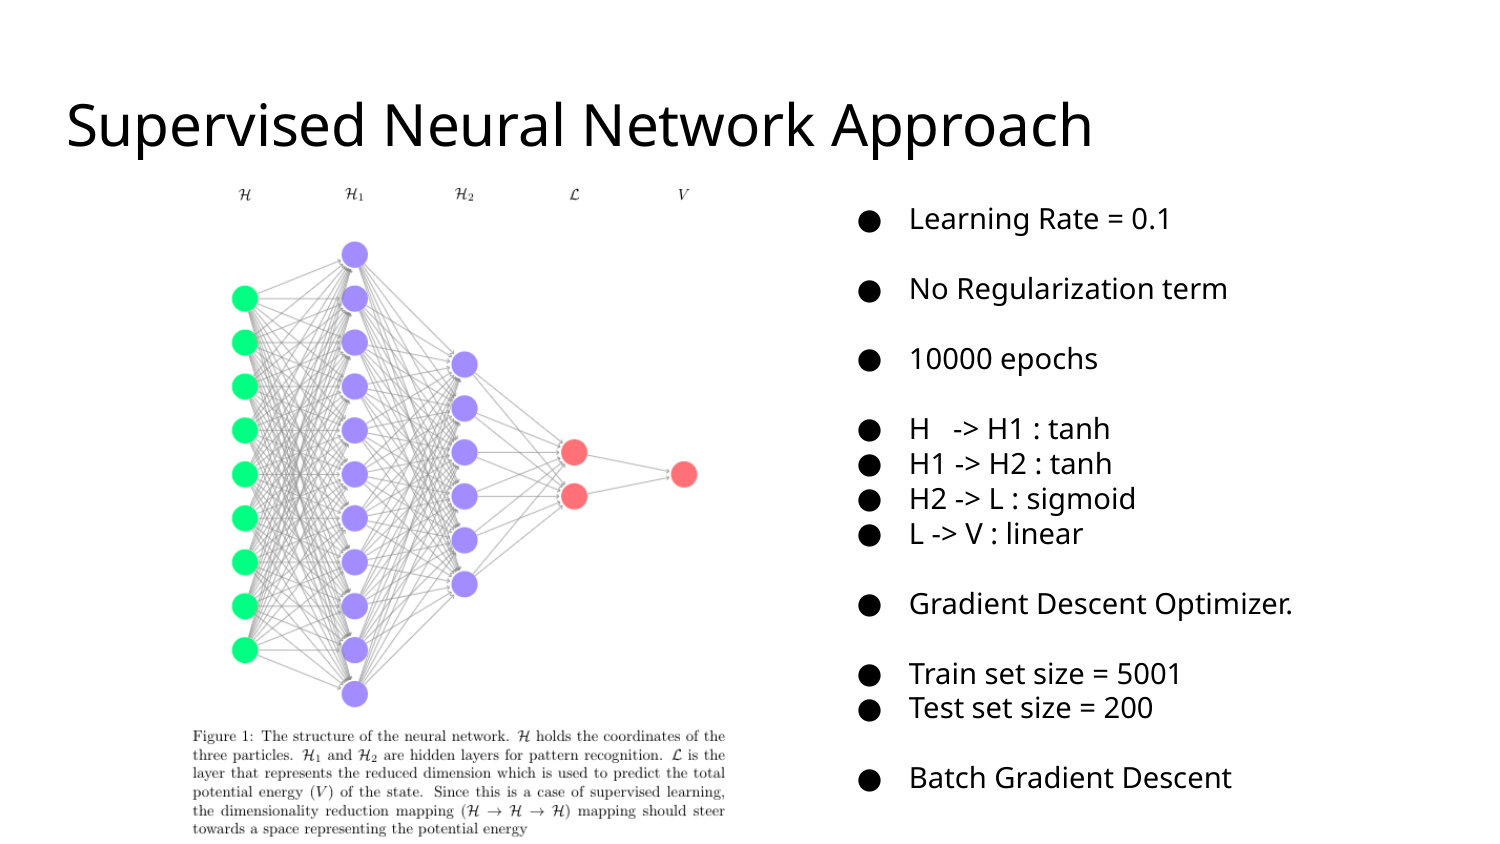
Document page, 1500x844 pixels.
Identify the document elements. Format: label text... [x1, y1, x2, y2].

text_box Learning Rate = 0.1 No Regularization term 10000 epochs H -> H1 : tanh H1 -> H2 : tanh H2 -> L : sigmoid L -> V : linear Gradient Descent Optimizer. Train set size = 5001 Test set size = 200 Batch Gradient Descent [935, 185, 1458, 806]
title Supervised Neural Network Approach [51, 72, 1449, 167]
picture [0, 166, 931, 844]
